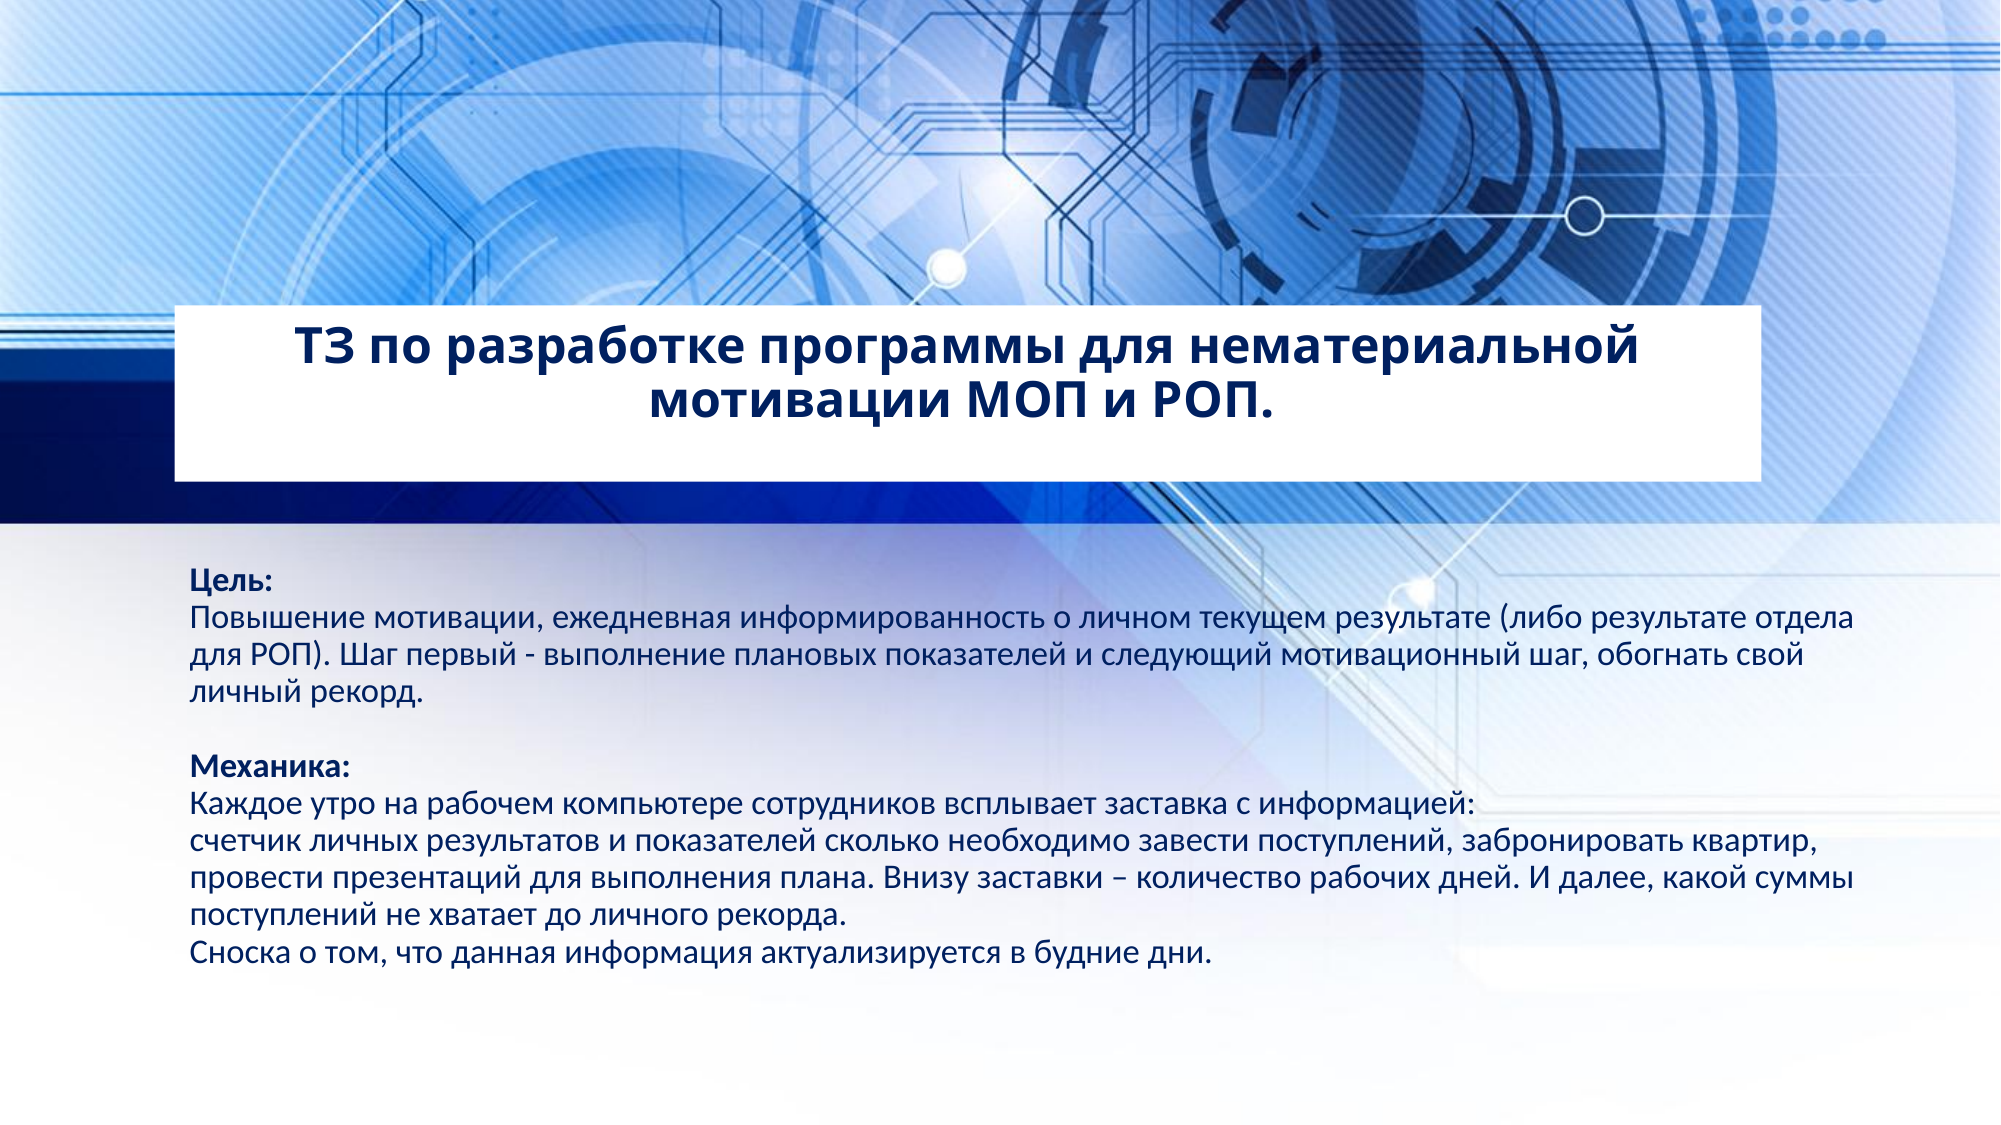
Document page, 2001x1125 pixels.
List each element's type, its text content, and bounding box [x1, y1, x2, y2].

text_box Цель: Повышение мотивации, ежедневная информированность о личном текущем результате (либо результате отдела для РОП). Шаг первый - выполнение плановых показателей и следующий мотивационный шаг, обогнать свой личный рекорд. Механика: Каждое утро на рабочем компьютере сотрудников всплывает заставка с информацией: счетчик личных результатов и показателей сколько необходимо завести поступлений, забронировать квартир, провести презентаций для выполнения плана. Внизу заставки – количество рабочих дней. И далее, какой суммы поступлений не хватает до личного рекорда. Сноска о том, что данная информация актуализируется в будние дни. [174, 546, 1900, 1070]
picture [0, 0, 2001, 1125]
subtitle ТЗ по разработке программы для нематериальной мотивации МОП и РОП. [174, 305, 1762, 482]
